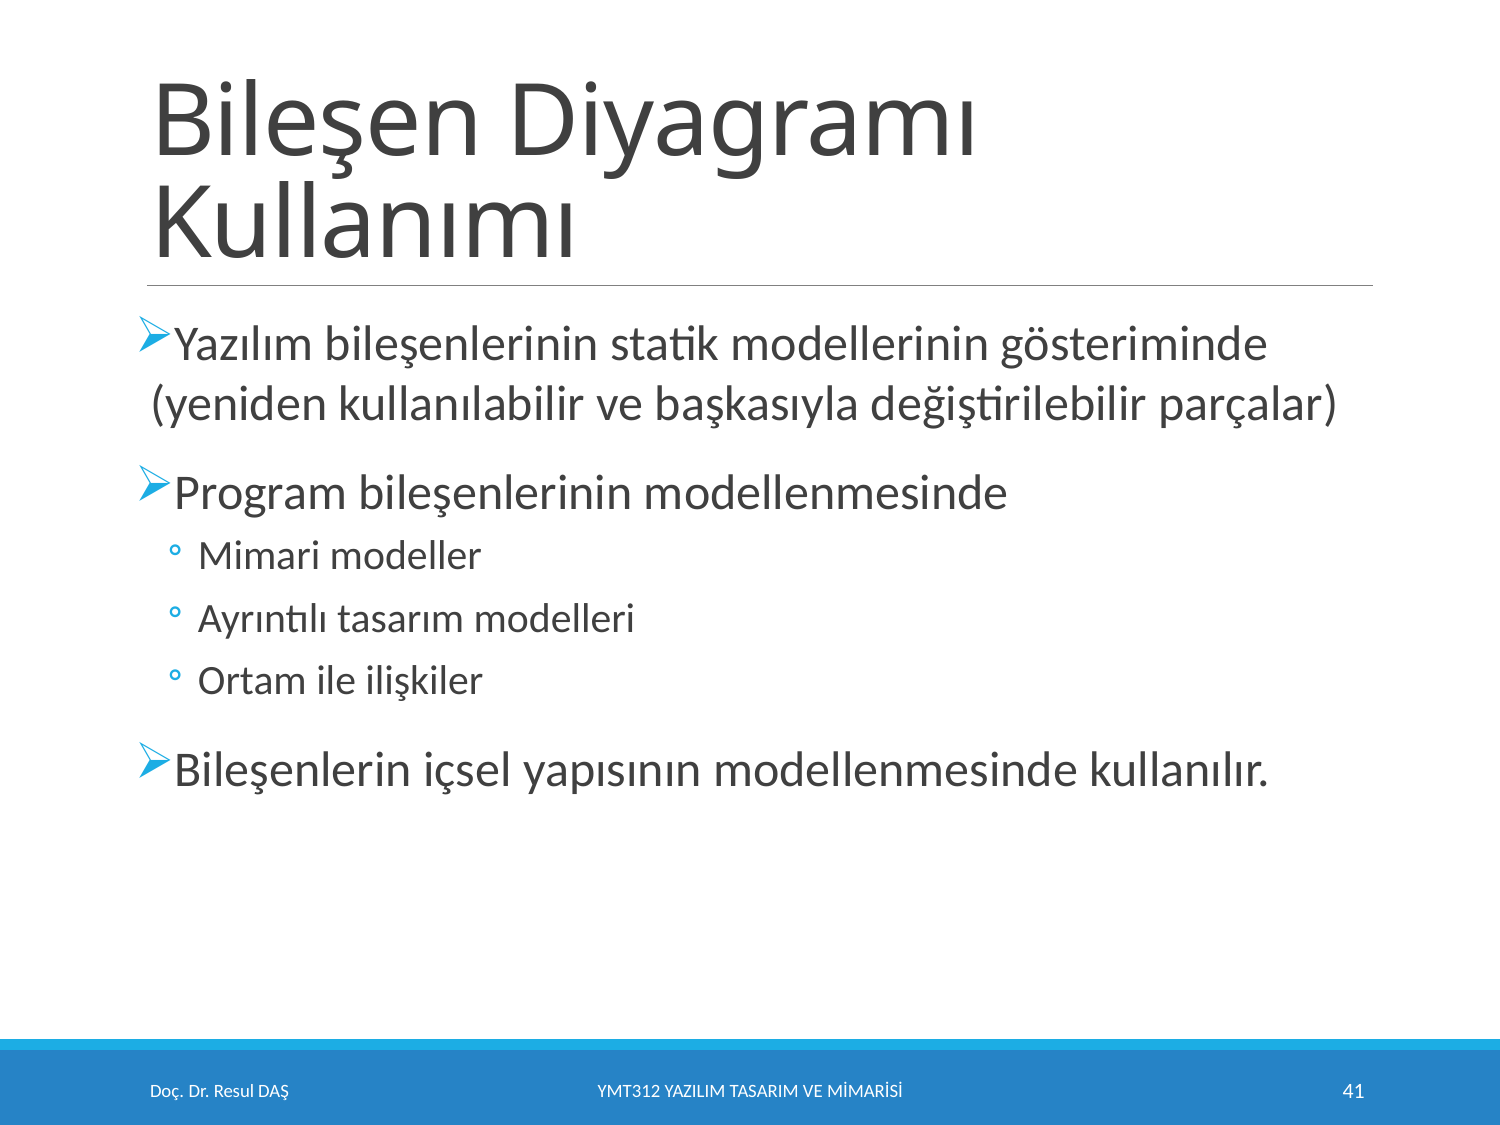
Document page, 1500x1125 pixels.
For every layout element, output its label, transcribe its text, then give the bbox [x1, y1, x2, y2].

slide_number 41 [1218, 1059, 1380, 1120]
title Bileşen Diyagramı Kullanımı [135, 47, 1373, 285]
slide_number Doç. Dr. Resul DAŞ [135, 1059, 440, 1120]
footer YMT312 Yazılım Tasarım ve Mimarisi [453, 1059, 1047, 1120]
list Yazılım bileşenlerinin statik modellerinin gösteriminde (yeniden kullanılabilir ve başkasıyla değiştirilebilir parçalar) Program bileşenlerinin modellenmesinde Mimari modeller Ayrıntılı tasarım modelleri Ortam ile ilişkiler Bileşenlerin içsel yapısının modellenmesinde kullanılır. [135, 302, 1373, 963]
